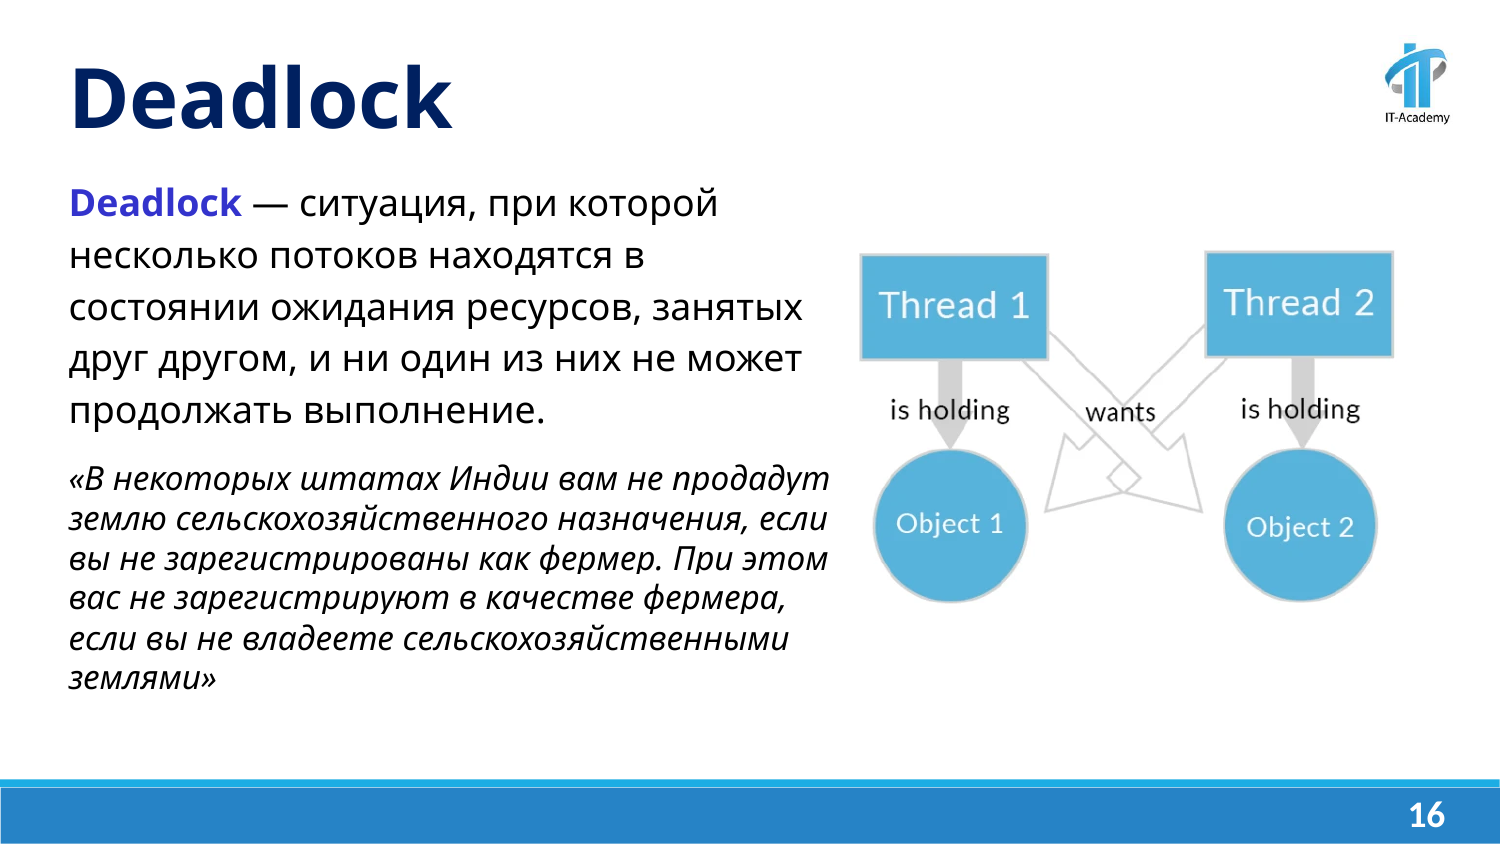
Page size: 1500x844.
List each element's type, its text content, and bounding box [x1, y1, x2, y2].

text_box ‹#› [1390, 782, 1463, 827]
text_box Deadlock — ситуация, при которой несколько потоков находятся в состоянии ожидания ресурсов, занятых друг другом, и ни один из них не может продолжать выполнение. [53, 157, 838, 441]
picture [837, 233, 1404, 611]
text_box «В некоторых штатах Индии вам не продадут землю сельскохозяйственного назначения, если вы не зарегистрированы как фермер. При этом вас не зарегистрируют в качестве фермера, если вы не владеете сельскохозяйственными землями» [53, 441, 851, 712]
text_box Deadlock [53, 26, 1404, 165]
picture [1404, 35, 1461, 126]
